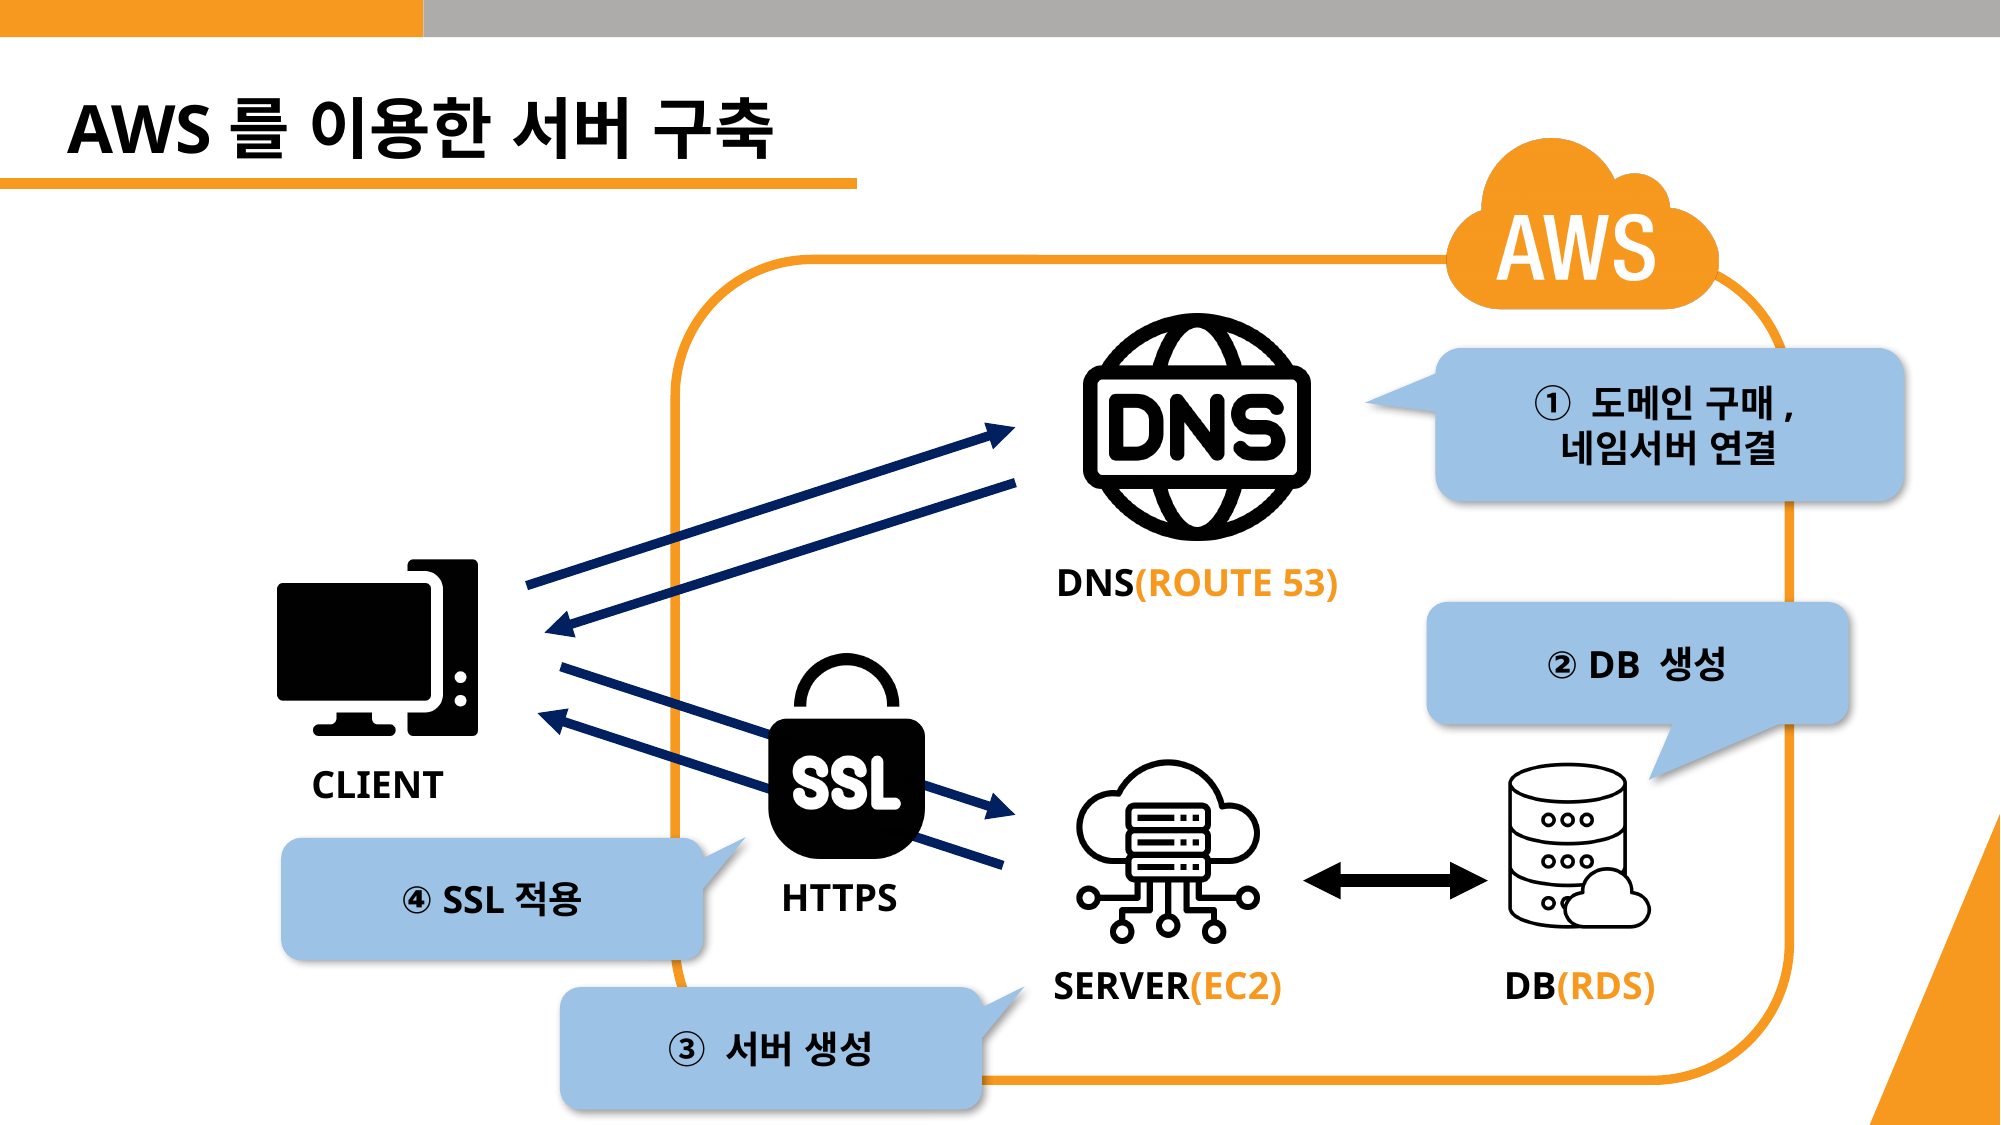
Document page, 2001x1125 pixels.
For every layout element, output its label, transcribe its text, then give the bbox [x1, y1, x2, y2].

text_box DNS(ROUTE 53) [1033, 550, 1361, 611]
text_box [560, 666, 738, 711]
text_box ④ SSL적용 [281, 837, 716, 961]
text_box [423, 0, 2000, 38]
text_box [0, 178, 857, 188]
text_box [954, 666, 1016, 816]
text_box [675, 259, 1790, 1081]
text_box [544, 482, 1016, 633]
text_box ② DB 생성 [1426, 601, 1849, 769]
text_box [949, 712, 1004, 866]
picture [1069, 753, 1266, 950]
picture [1433, 135, 1726, 317]
text_box ③ 서버 생성 [559, 986, 1025, 1110]
text_box ① 도메인 구매, 네임서버 연결 [1364, 348, 1904, 502]
text_box CLIENT [228, 753, 527, 814]
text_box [526, 426, 1016, 586]
picture [277, 547, 478, 748]
text_box [1869, 814, 2000, 1125]
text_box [537, 712, 743, 866]
picture [1487, 753, 1672, 939]
text_box DB(RDS) [1430, 954, 1729, 1015]
text_box [0, 0, 423, 38]
text_box AWS를 이용한 서버 구축 [52, 79, 1167, 175]
text_box SERVER(EC2) [1018, 954, 1317, 1015]
picture [1083, 312, 1312, 541]
text_box HTTPS [712, 874, 989, 927]
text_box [743, 653, 950, 859]
